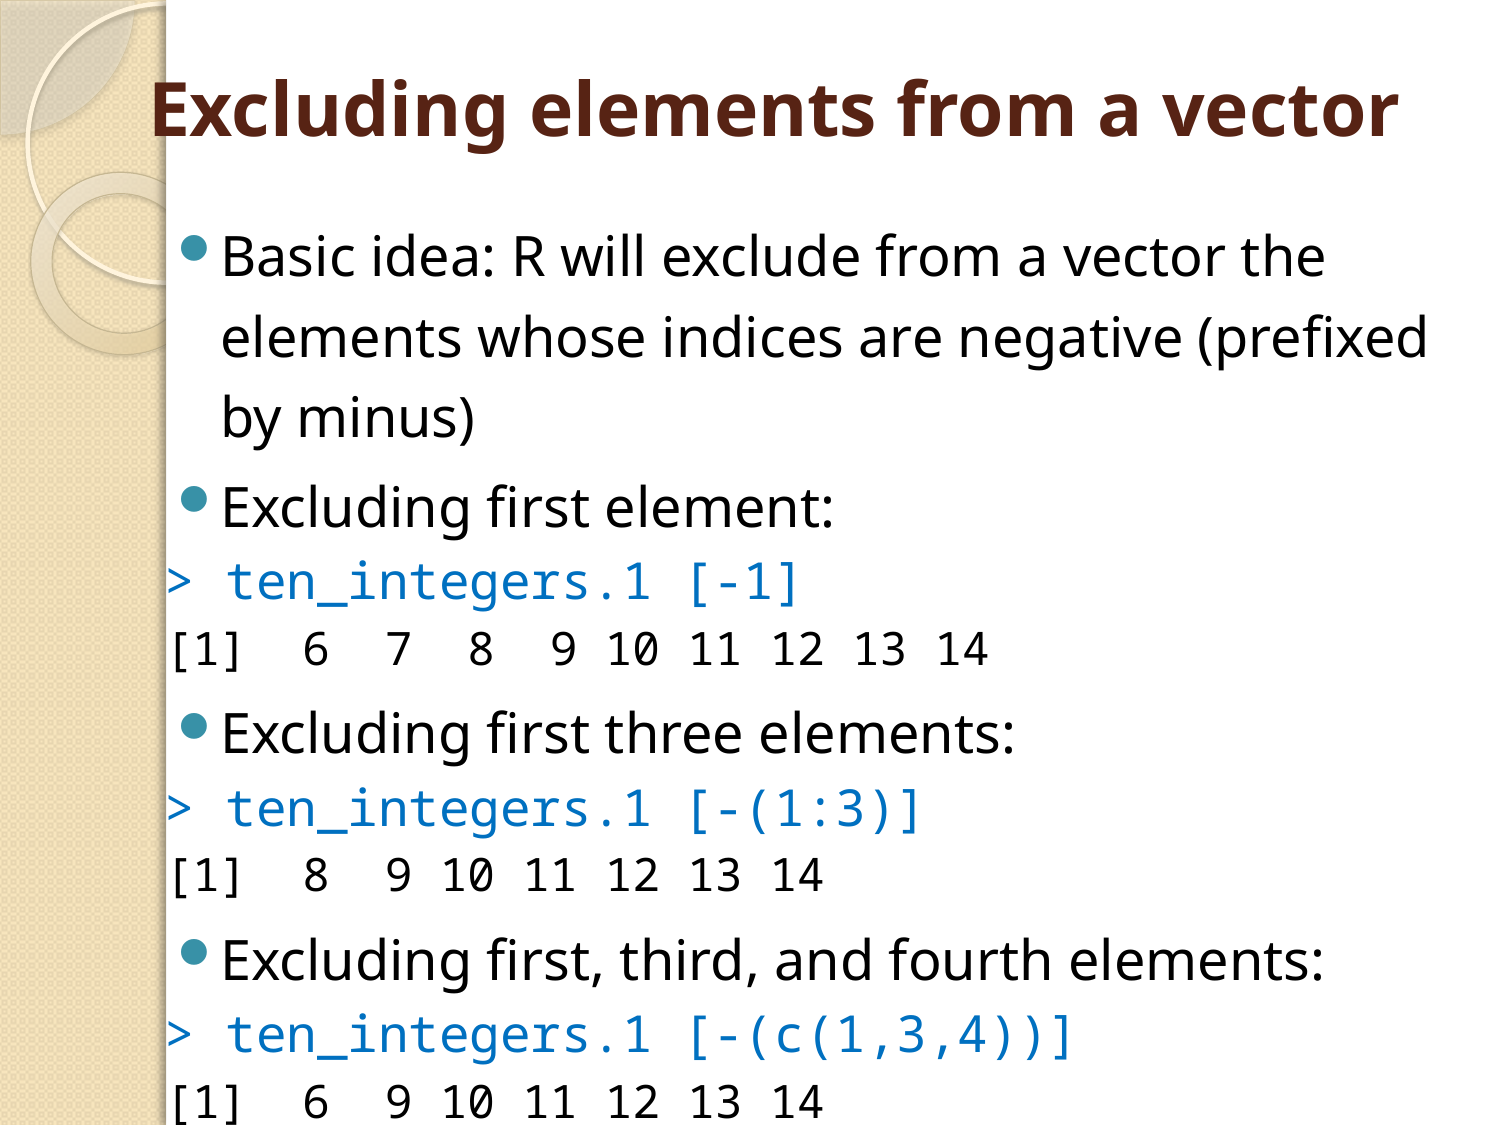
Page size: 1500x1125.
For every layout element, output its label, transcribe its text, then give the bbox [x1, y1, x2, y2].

list Basic idea: R will exclude from a vector the elements whose indices are negative (prefixed by minus) Excluding first element: > ten_integers.1 [-1] [1] 6 7 8 9 10 11 12 13 14 Excluding first three elements: > ten_integers.1 [-(1:3)] [1] 8 9 10 11 12 13 14 Excluding first, third, and fourth elements: > ten_integers.1 [-(c(1,3,4))] [1] 6 9 10 11 12 13 14 [150, 200, 1500, 1125]
title Excluding elements from a vector [99, 12, 1450, 200]
